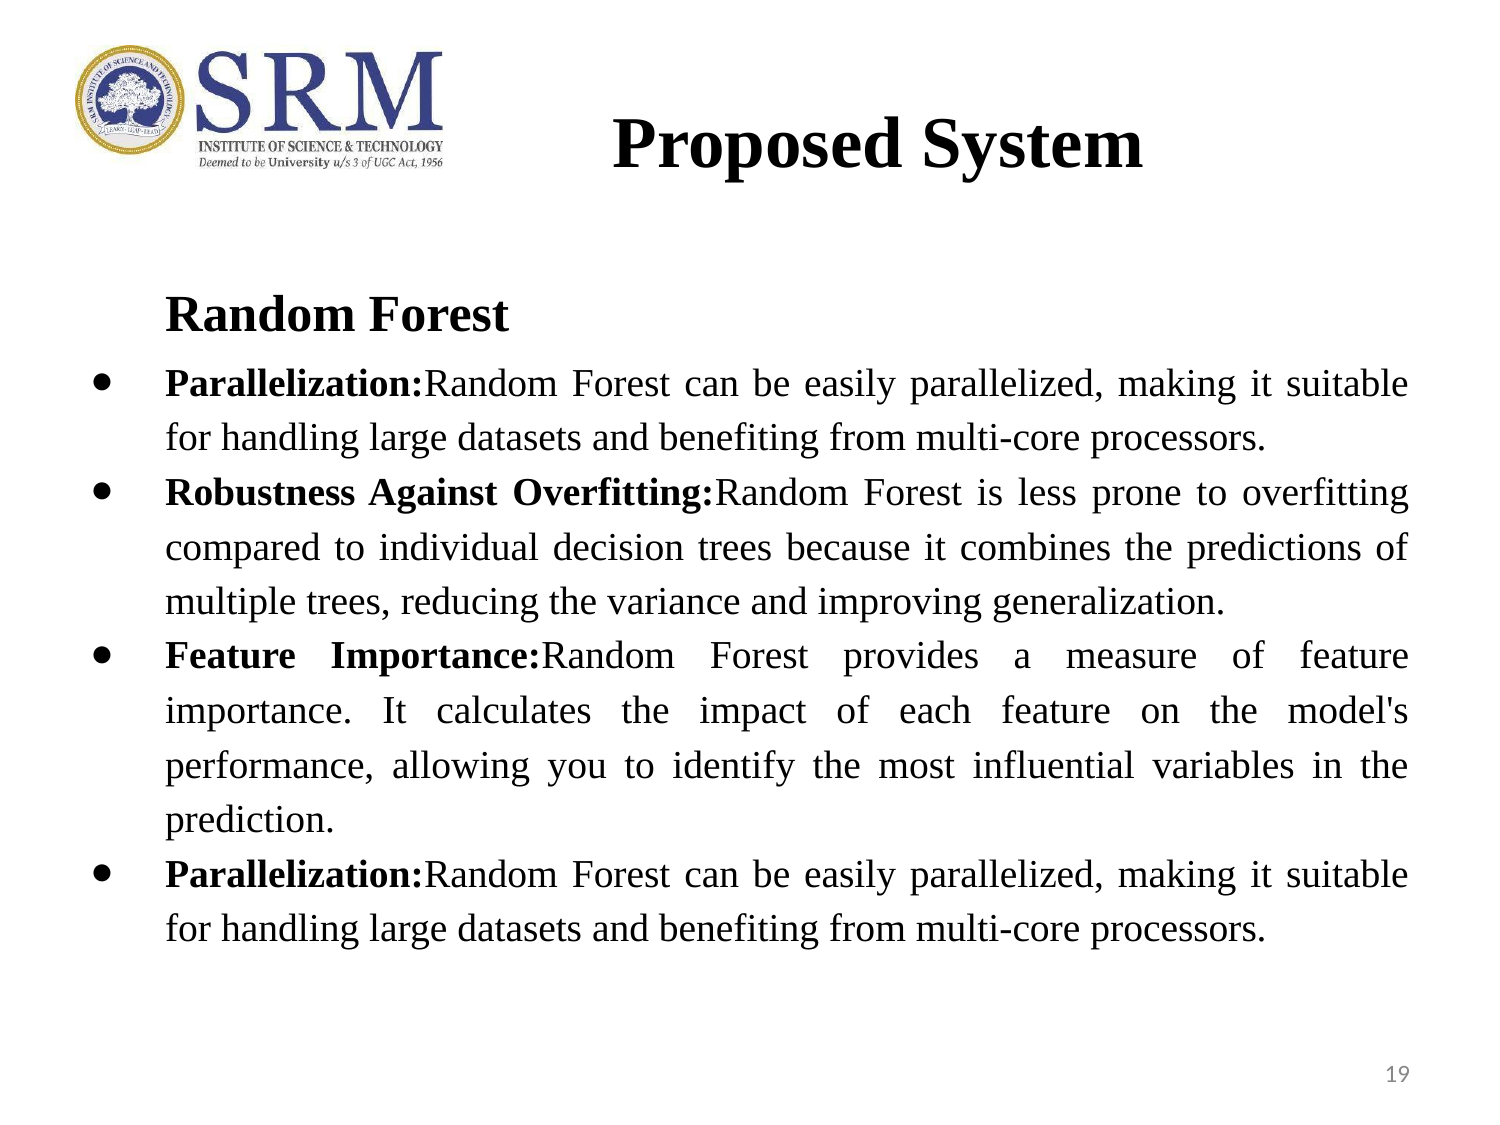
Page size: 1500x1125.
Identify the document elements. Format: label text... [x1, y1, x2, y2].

title Proposed System [597, 45, 1425, 233]
list Random Forest Parallelization:Random Forest can be easily parallelized, making it suitable for handling large datasets and benefiting from multi-core processors. Robustness Against Overfitting:Random Forest is less prone to overfitting compared to individual decision trees because it combines the predictions of multiple trees, reducing the variance and improving generalization. Feature Importance:Random Forest provides a measure of feature importance. It calculates the impact of each feature on the model's performance, allowing you to identify the most influential variables in the prediction. Parallelization:Random Forest can be easily parallelized, making it suitable for handling large datasets and benefiting from multi-core processors. [75, 262, 1425, 1005]
picture [74, 44, 443, 170]
slide_number ‹#› [1074, 1042, 1425, 1103]
